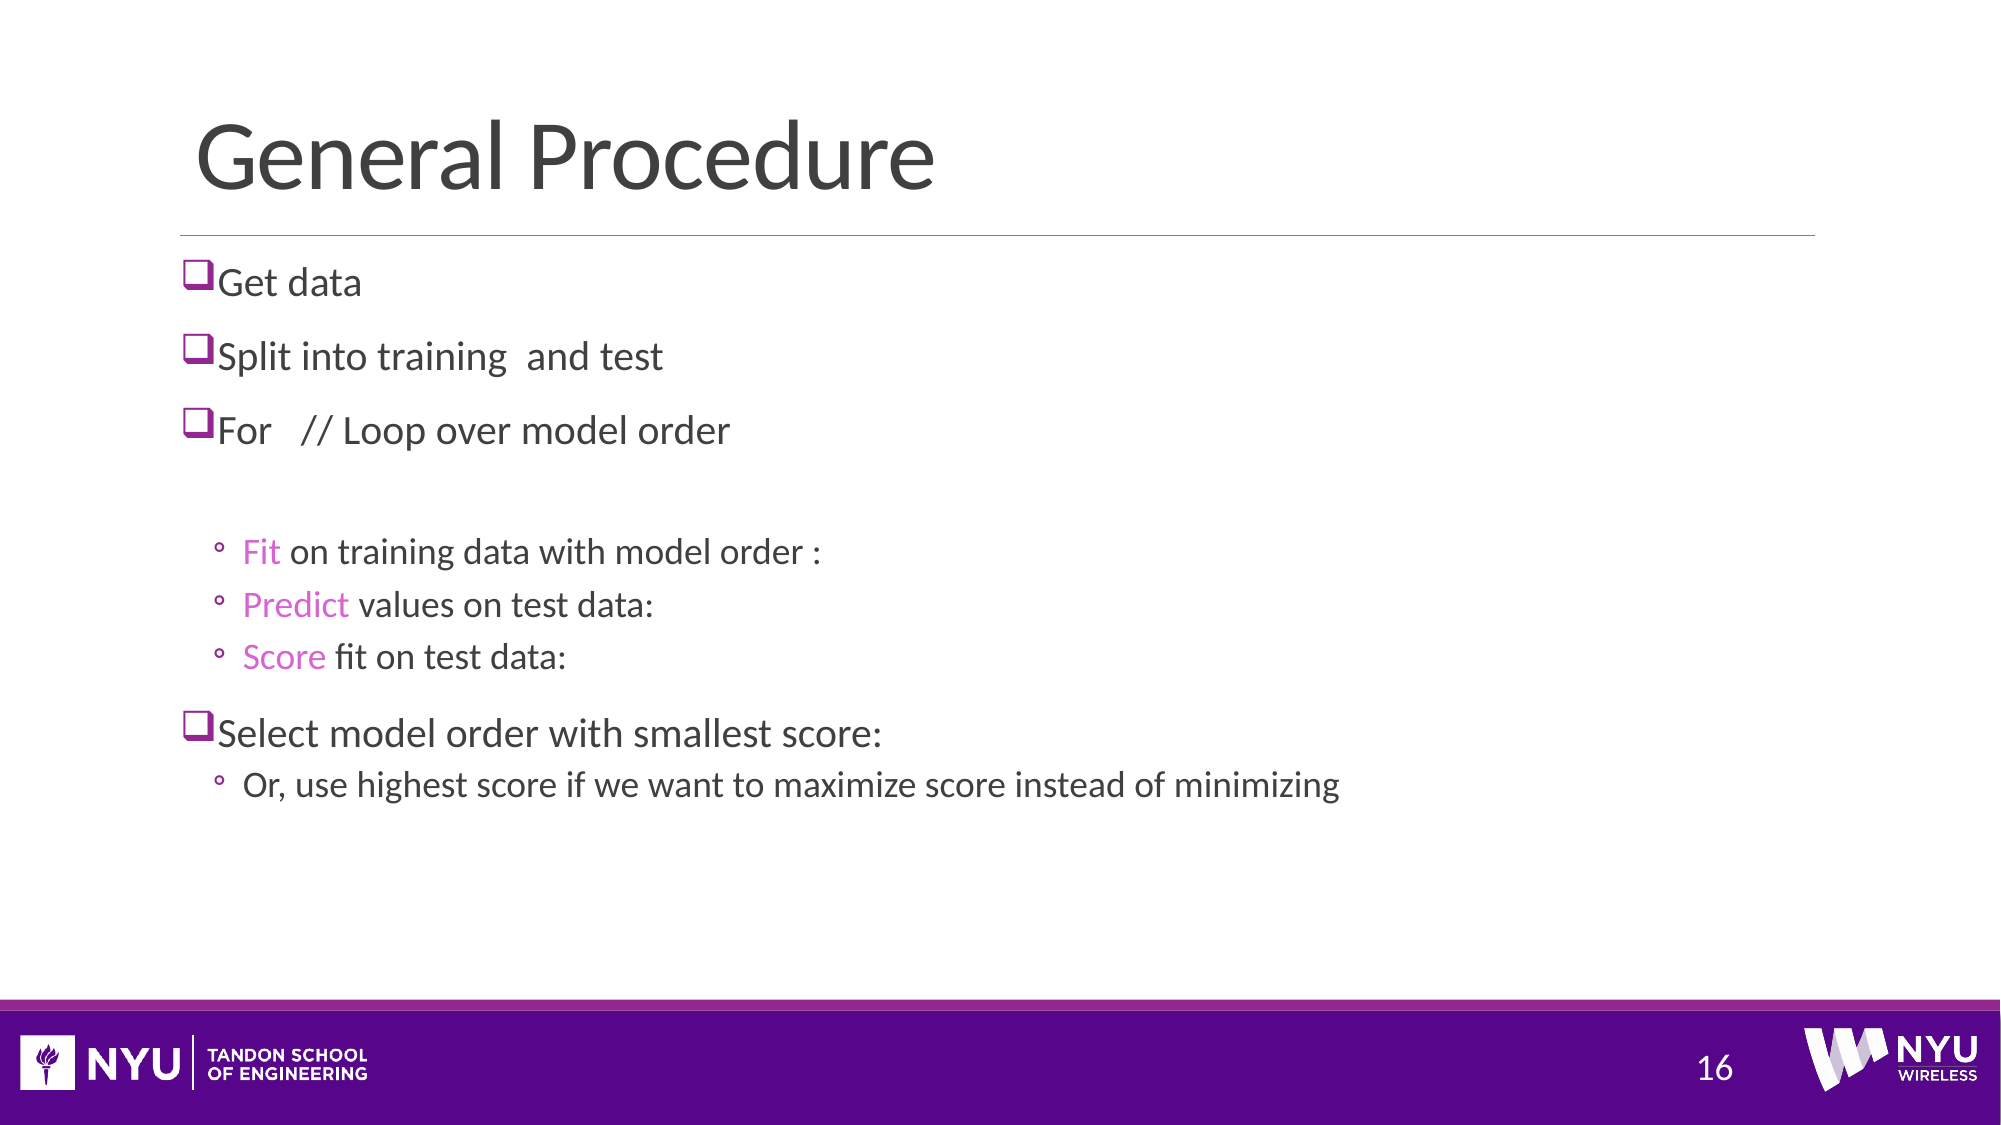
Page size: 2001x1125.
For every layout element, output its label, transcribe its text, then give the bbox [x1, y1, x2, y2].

title General Procedure [180, 47, 1830, 218]
slide_number 16 [1533, 1035, 1749, 1096]
